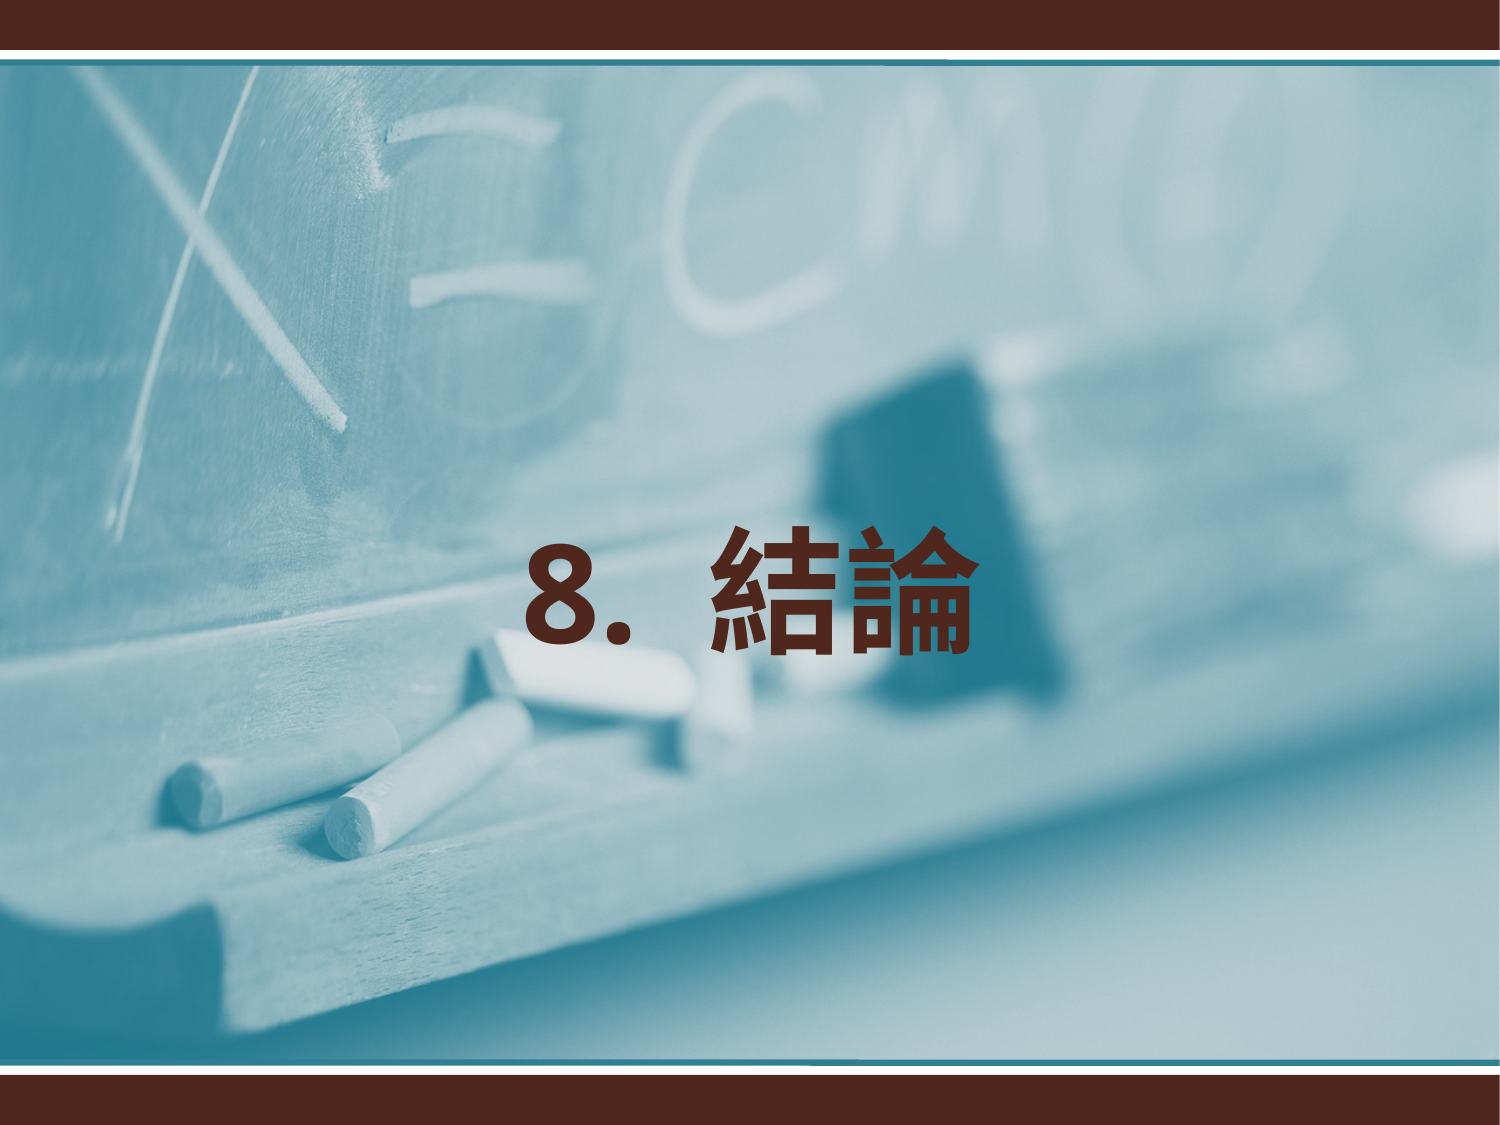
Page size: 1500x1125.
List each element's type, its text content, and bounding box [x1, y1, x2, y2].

subtitle 8. 結論 [55, 239, 1449, 679]
